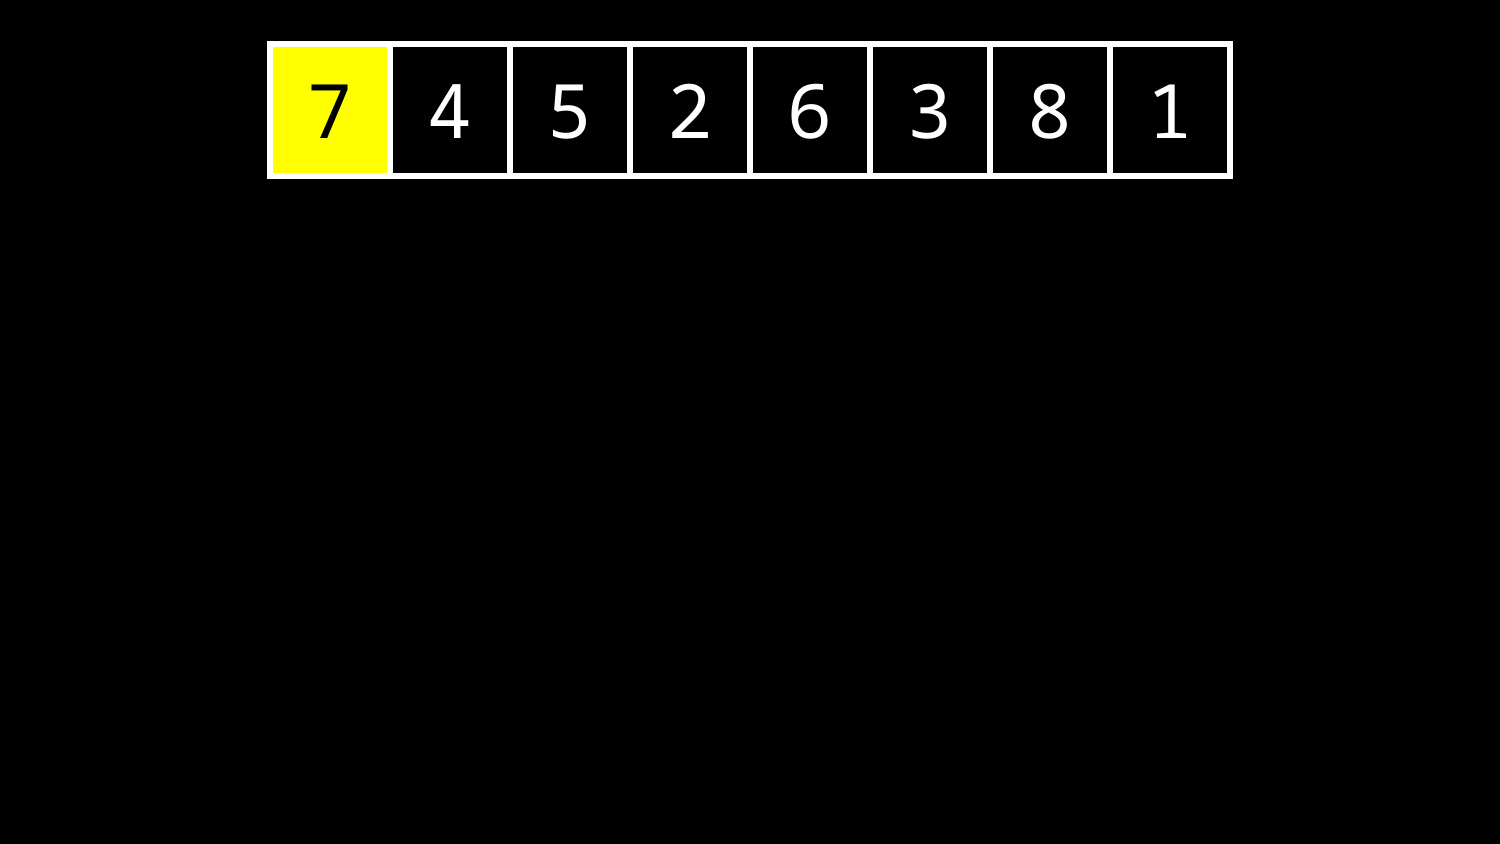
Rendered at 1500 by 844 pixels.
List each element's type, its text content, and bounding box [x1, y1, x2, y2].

table_header 1 [1113, 47, 1227, 173]
table_header 3 [873, 47, 987, 173]
table_header 8 [993, 47, 1107, 173]
table_header 4 [393, 47, 507, 173]
table_header 5 [513, 47, 627, 173]
table_header 7 [273, 47, 387, 173]
table_header 6 [753, 47, 867, 173]
table_header 2 [633, 47, 747, 173]
